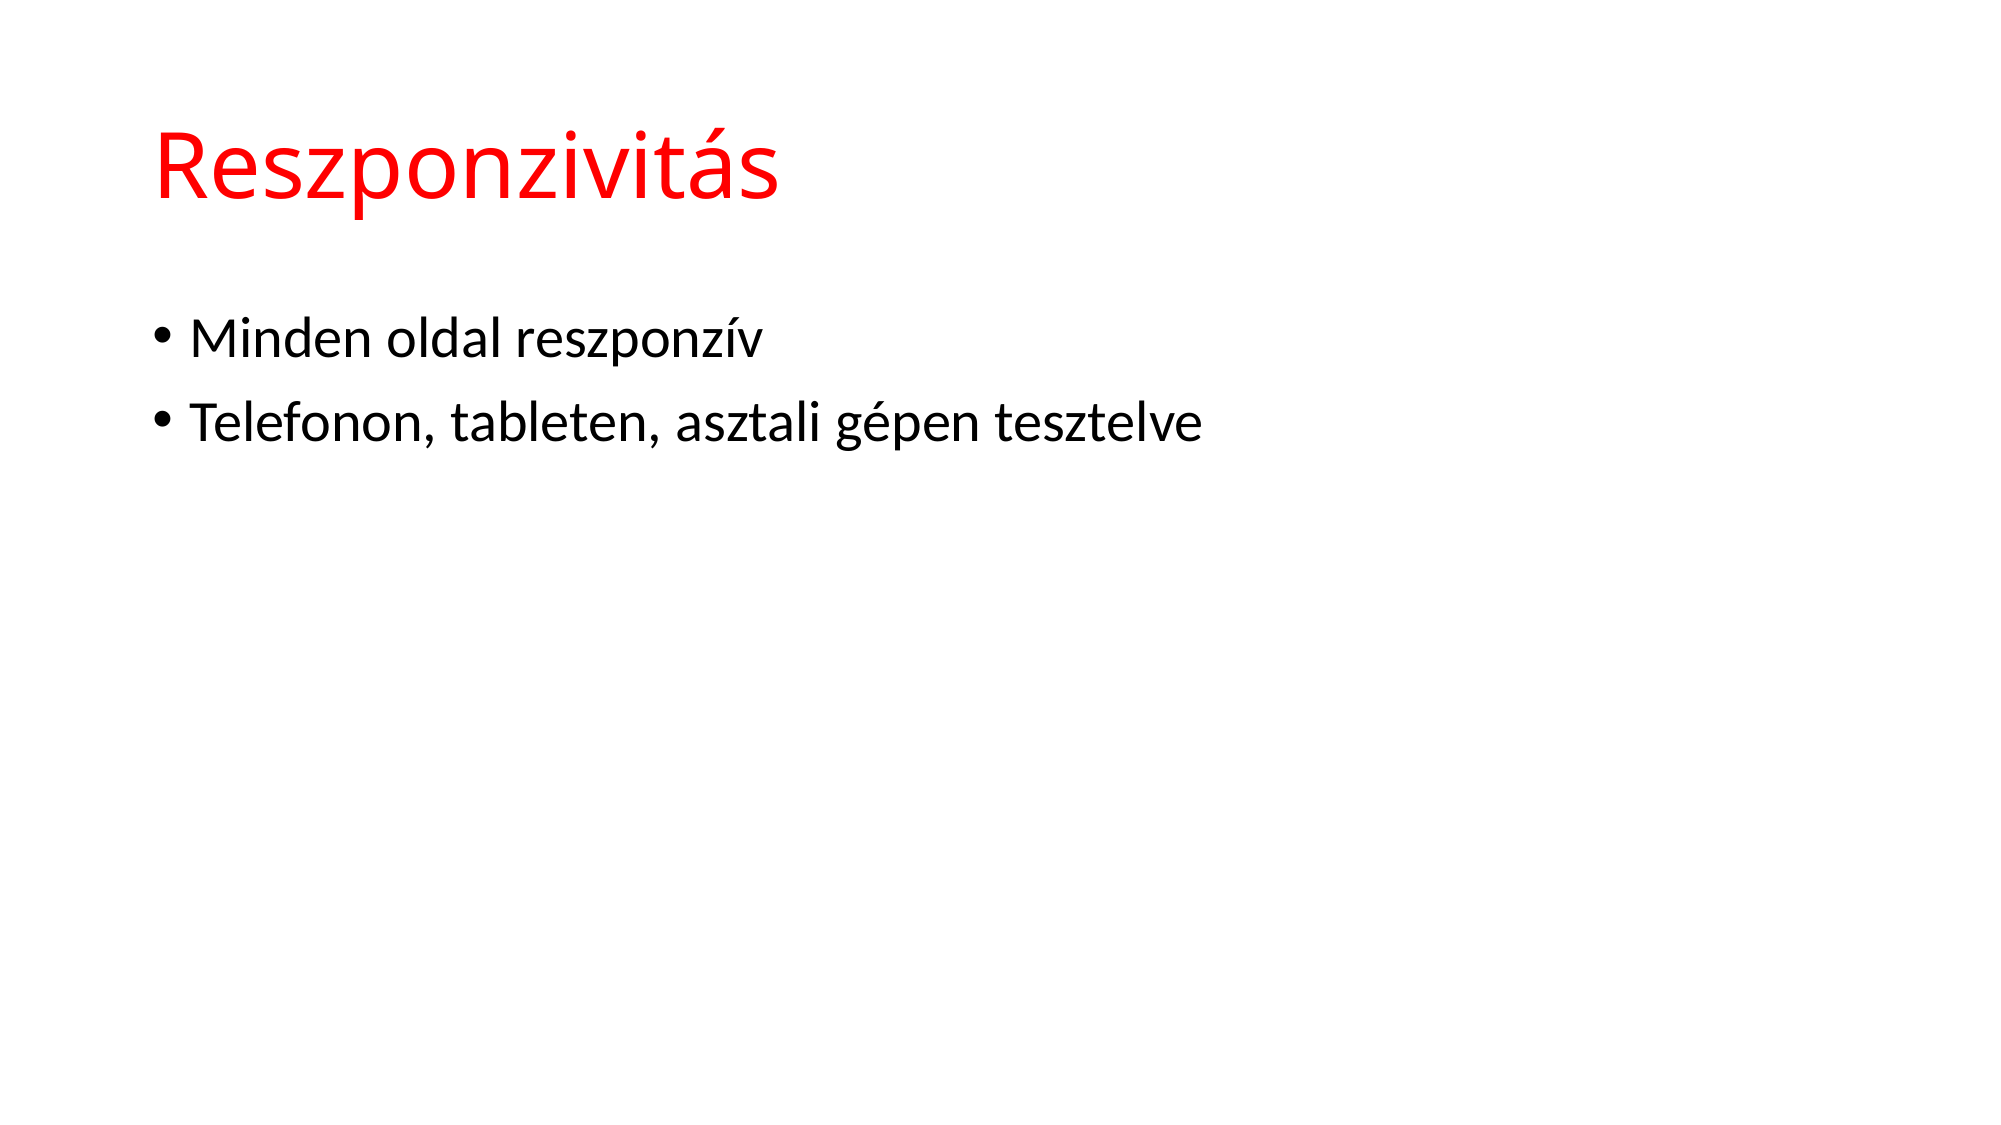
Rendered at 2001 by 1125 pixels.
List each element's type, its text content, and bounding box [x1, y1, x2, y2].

list Minden oldal reszponzív Telefonon, tableten, asztali gépen tesztelve [137, 299, 1863, 1014]
title Reszponzivitás [137, 59, 1863, 278]
